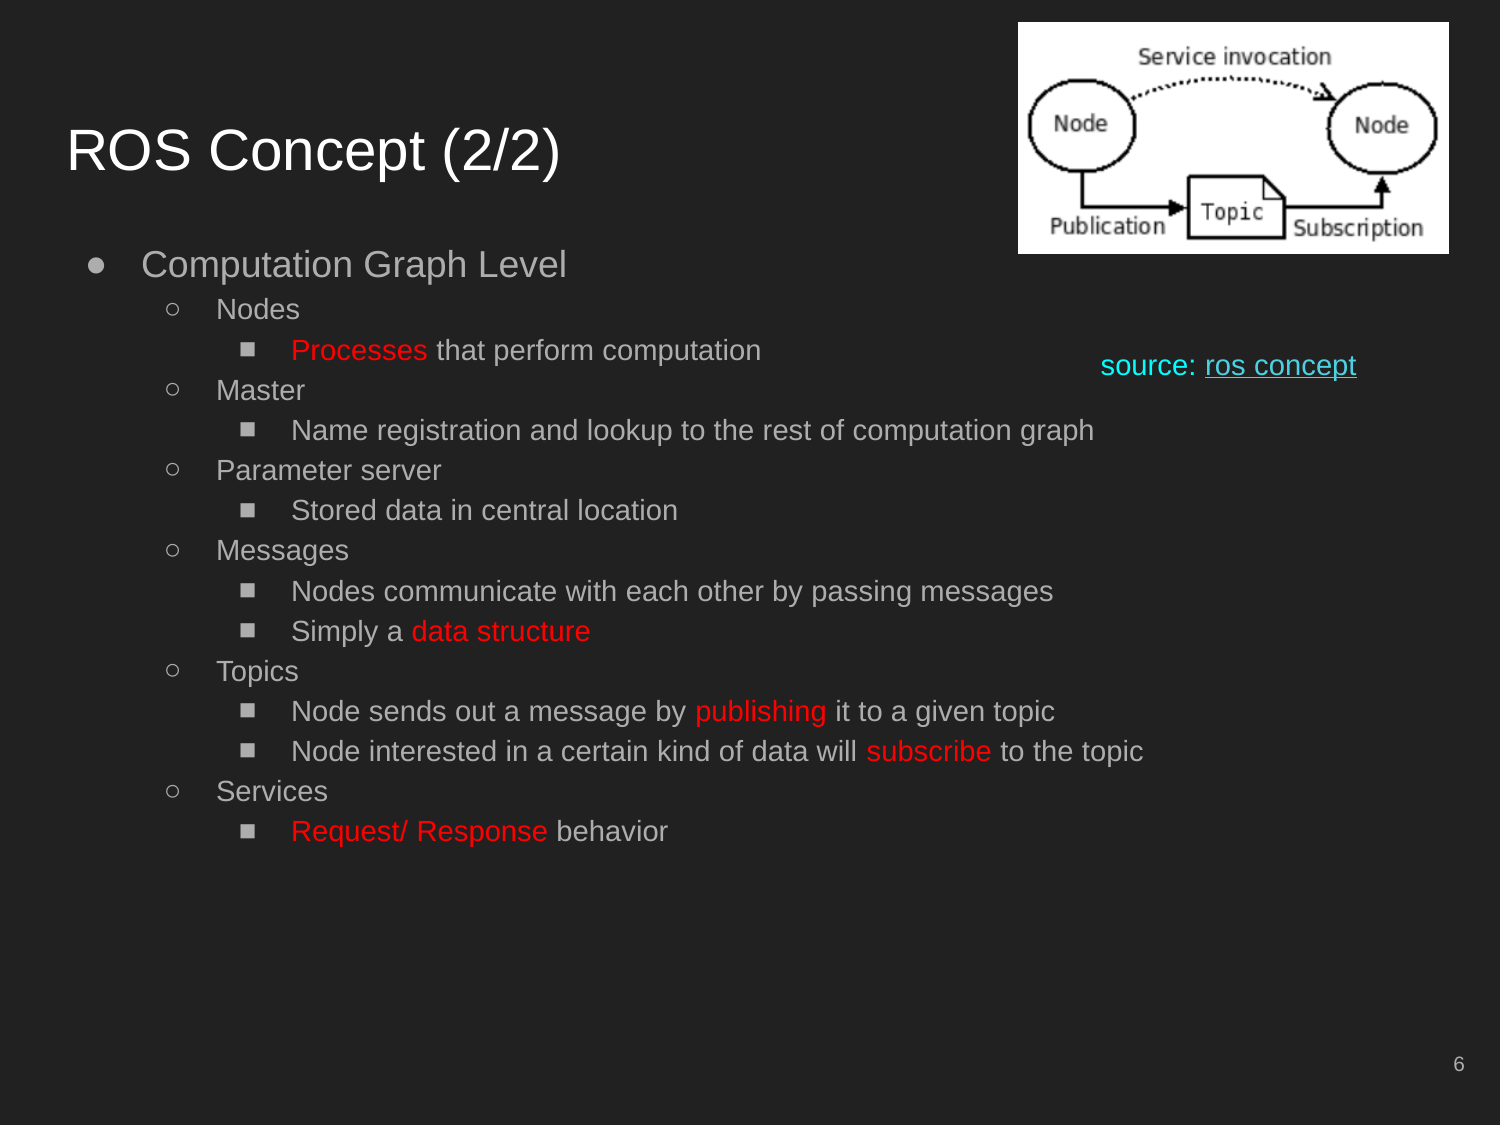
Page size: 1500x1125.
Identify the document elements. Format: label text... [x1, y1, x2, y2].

title ROS Concept (2/2) [51, 97, 1012, 218]
slide_number ‹#› [1389, 1019, 1480, 1106]
text_box source: ros concept [1085, 330, 1382, 417]
list Computation Graph Level Nodes Processes that perform computation Master Name registration and lookup to the rest of computation graph Parameter server Stored data in central location Messages Nodes communicate with each other by passing messages Simply a data structure Topics Node sends out a message by publishing it to a given topic Node interested in a certain kind of data will subscribe to the topic Services Request/ Response behavior [51, 218, 1449, 1073]
picture [1017, 21, 1450, 254]
